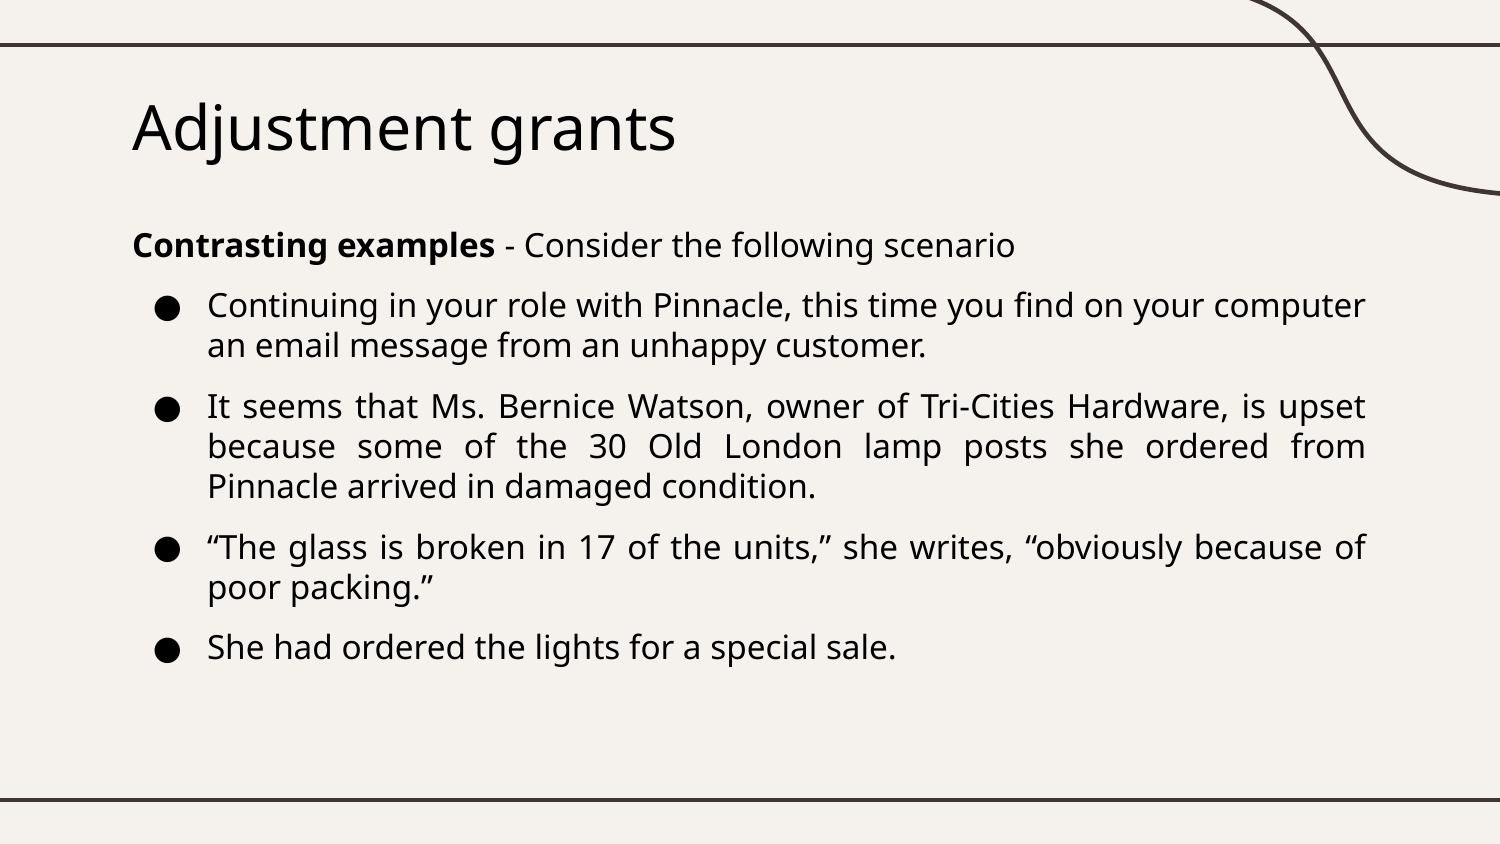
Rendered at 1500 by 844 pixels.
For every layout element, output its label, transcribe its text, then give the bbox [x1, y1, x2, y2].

title Adjustment grants [116, 72, 1151, 167]
list Contrasting examples - Consider the following scenario Continuing in your role with Pinnacle, this time you find on your computer an email message from an unhappy customer. It seems that Ms. Bernice Watson, owner of Tri-Cities Hardware, is upset because some of the 30 Old London lamp posts she ordered from Pinnacle arrived in damaged condition. “The glass is broken in 17 of the units,” she writes, “obviously because of poor packing.” She had ordered the lights for a special sale. [116, 208, 1383, 750]
